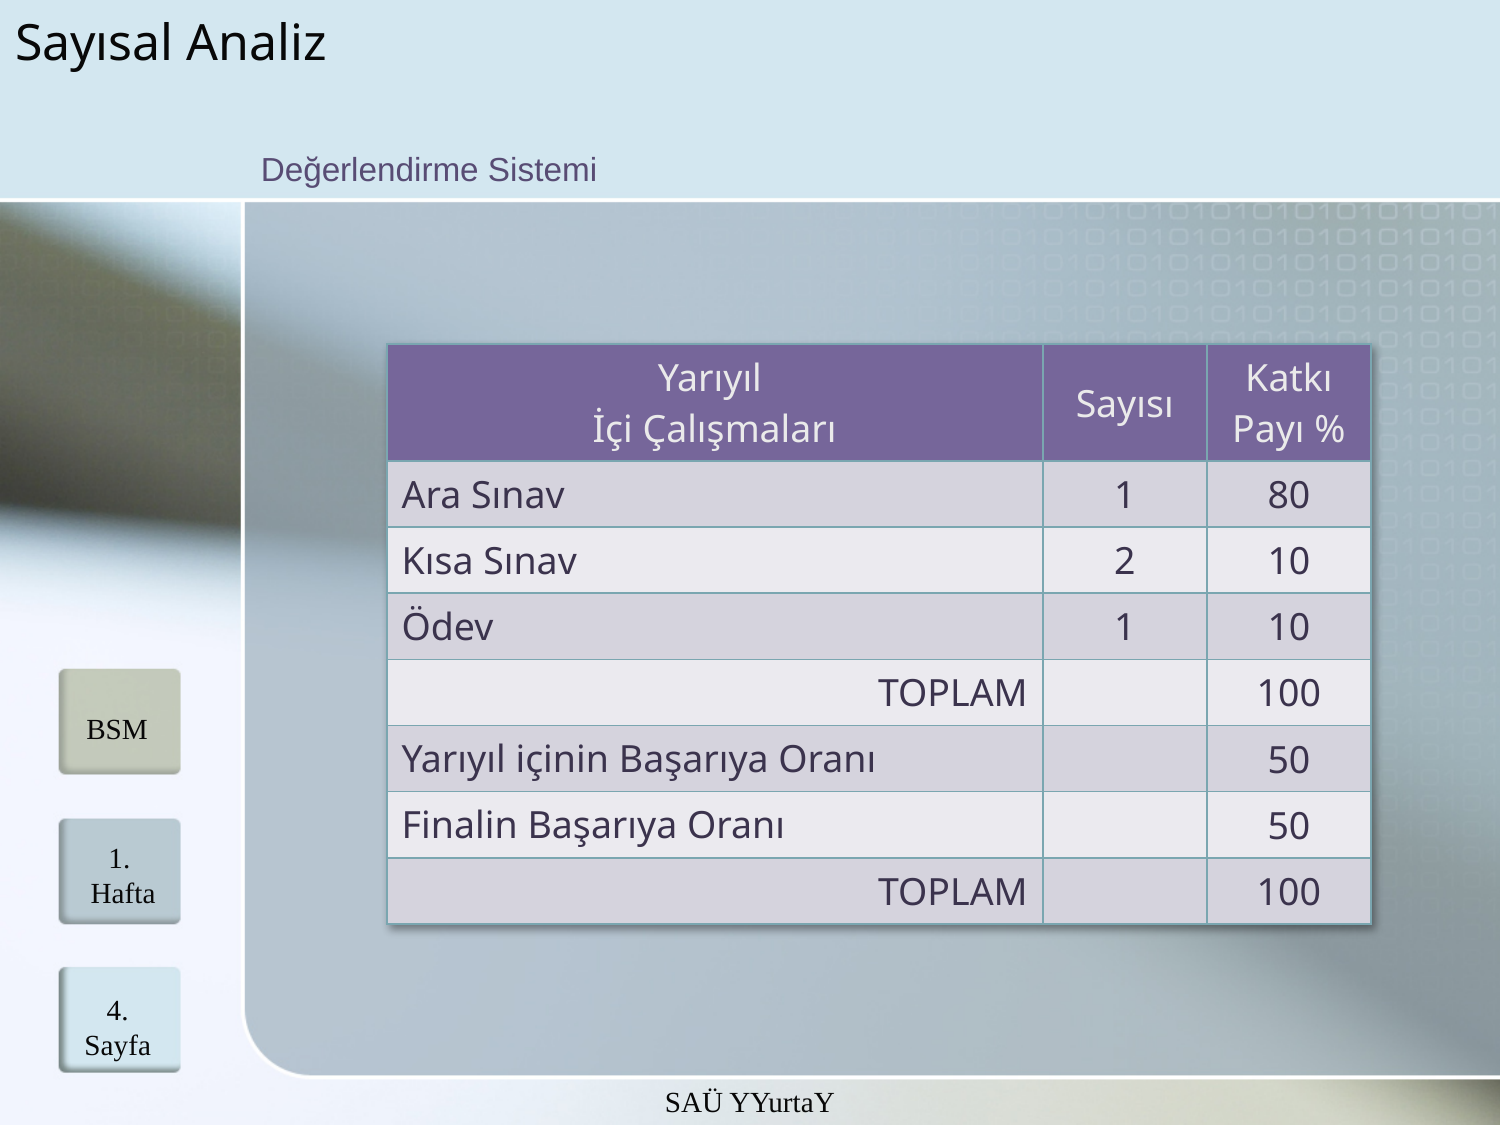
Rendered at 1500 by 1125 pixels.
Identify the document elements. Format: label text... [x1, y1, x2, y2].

slide_number 4. Sayfa [65, 983, 170, 1059]
text_box BSM [58, 703, 176, 774]
table_cell 100 [1208, 660, 1370, 725]
footer SAÜ YYurtaY [515, 1075, 991, 1125]
table_header Katkı Payı % [1208, 345, 1370, 460]
table_cell [1044, 859, 1206, 923]
table_cell Ara Sınav [388, 462, 1042, 526]
table_cell 10 [1208, 528, 1370, 592]
text_box Değerlendirme Sistemi [246, 140, 1500, 1067]
table_cell [1044, 792, 1206, 857]
table_cell 1 [1044, 462, 1206, 526]
picture [0, 0, 1500, 1125]
table_cell Yarıyıl içinin Başarıya Oranı [388, 726, 1042, 791]
table_cell [1044, 726, 1206, 791]
table_cell 2 [1044, 528, 1206, 592]
title Sayısal Analiz [0, 0, 1212, 81]
table_header Sayısı [1044, 345, 1206, 460]
slide_number 1. Hafta [70, 831, 177, 911]
table_cell TOPLAM [388, 660, 1042, 725]
table_cell TOPLAM [388, 859, 1042, 923]
table_cell [1044, 660, 1206, 725]
table_cell 50 [1208, 726, 1370, 791]
table_header Yarıyıl İçi Çalışmaları [388, 345, 1042, 460]
table_cell Finalin Başarıya Oranı [388, 792, 1042, 857]
table_cell 100 [1208, 859, 1370, 923]
table_cell 50 [1208, 792, 1370, 857]
table_cell 80 [1208, 462, 1370, 526]
table_cell 10 [1208, 594, 1370, 659]
table_cell 1 [1044, 594, 1206, 659]
table_cell Kısa Sınav [388, 528, 1042, 592]
table_cell Ödev [388, 594, 1042, 659]
